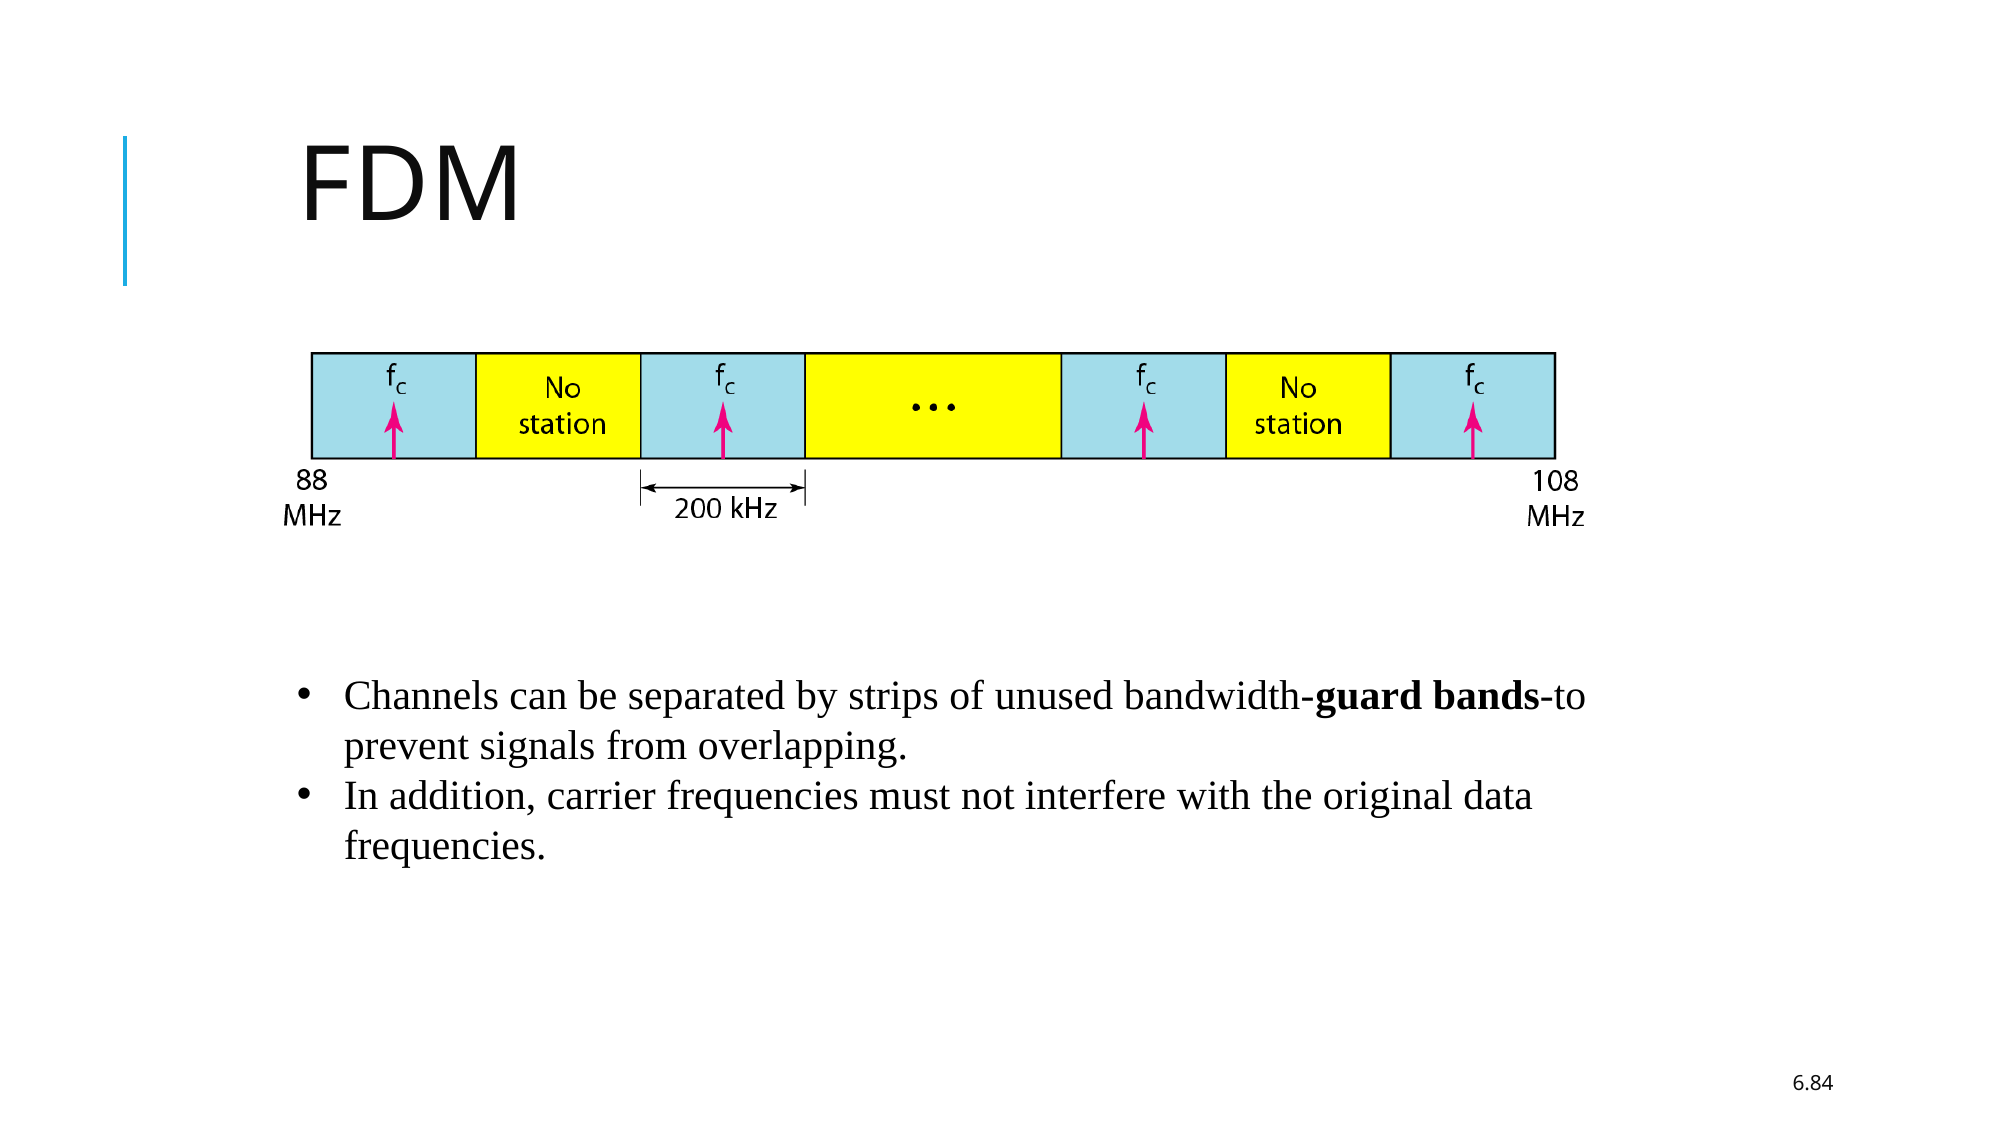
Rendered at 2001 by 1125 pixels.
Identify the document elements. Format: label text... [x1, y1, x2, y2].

text_box Channels can be separated by strips of unused bandwidth-guard bands-to prevent signals from overlapping. In addition, carrier frequencies must not interfere with the original data frequencies. [282, 660, 1644, 876]
title FDM [282, 132, 1557, 321]
picture [281, 352, 1584, 534]
slide_number 6.84 [1777, 1061, 1938, 1107]
